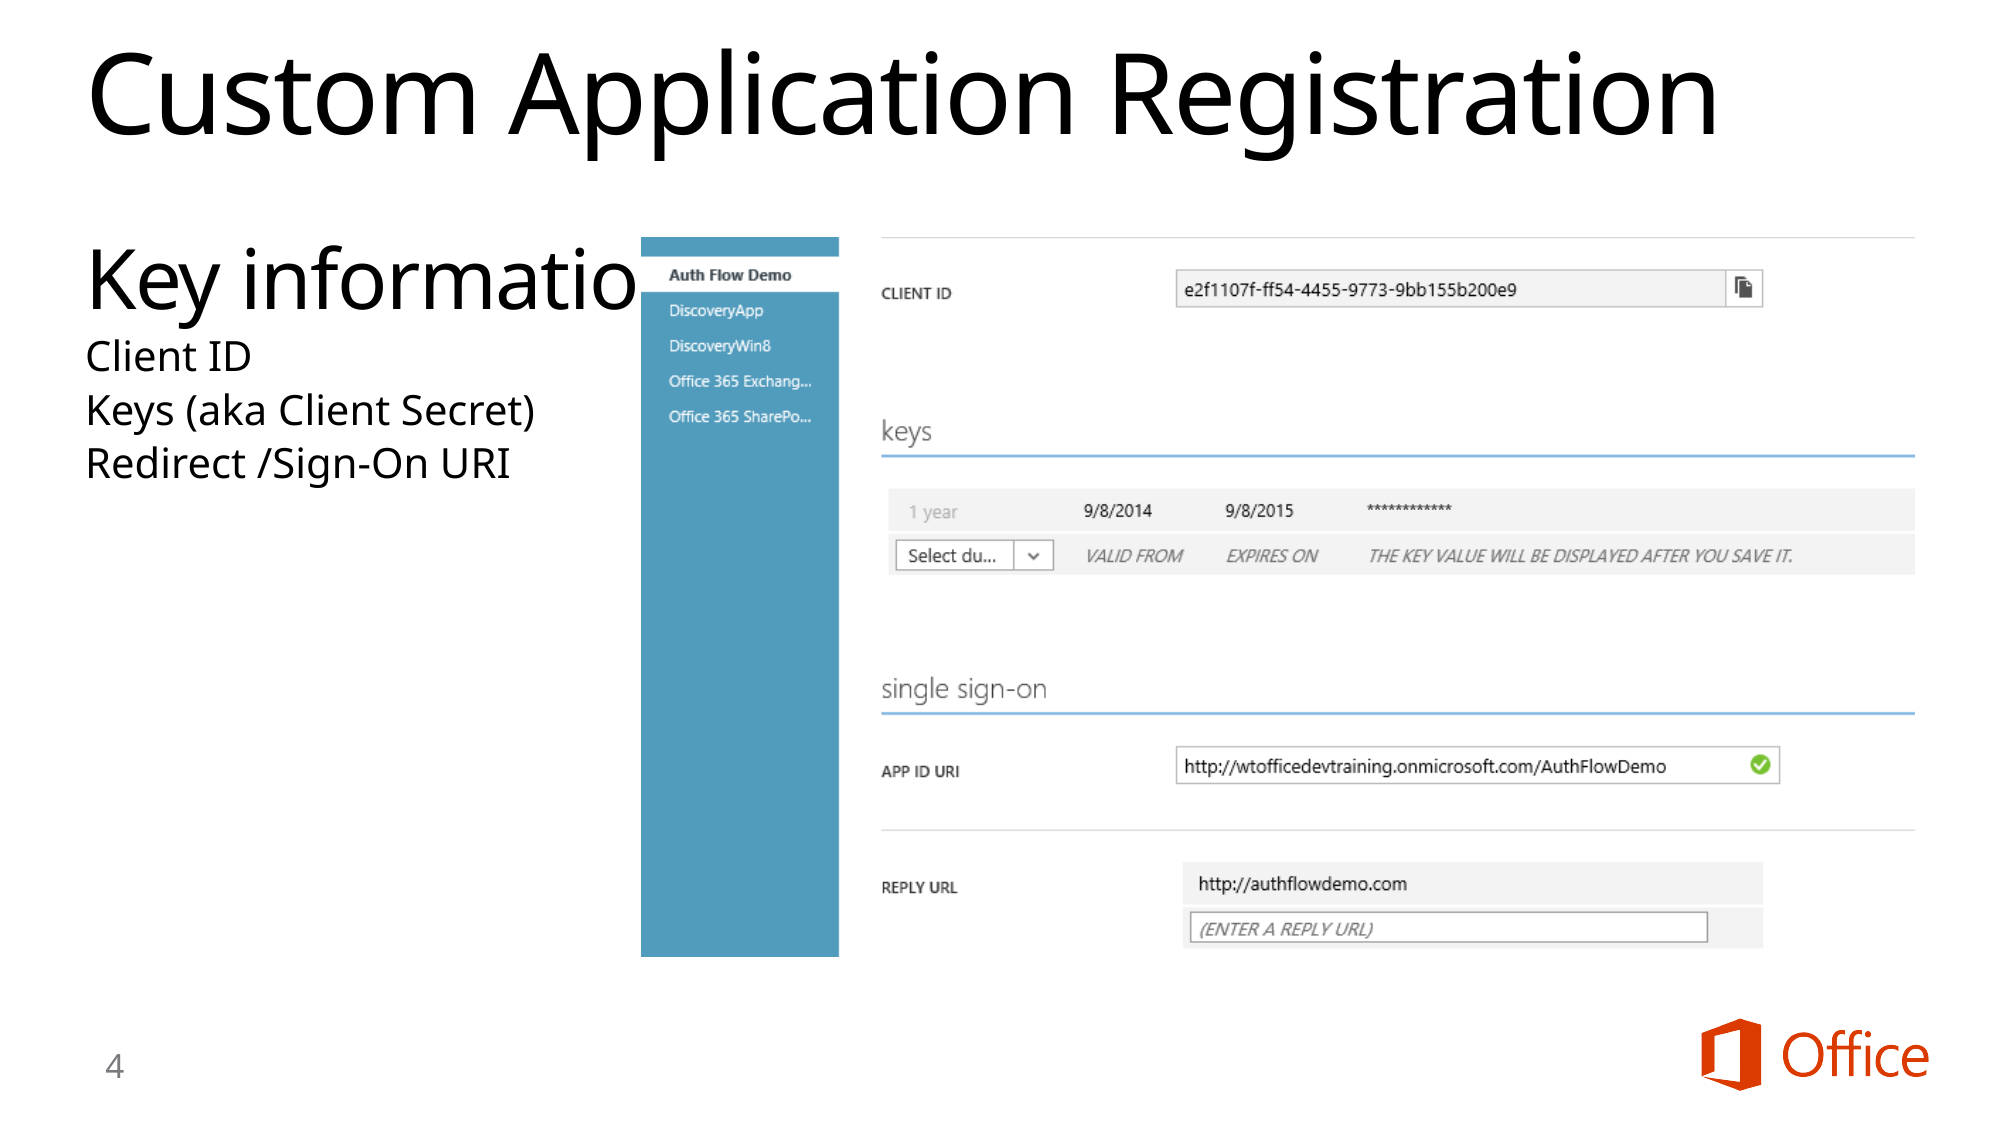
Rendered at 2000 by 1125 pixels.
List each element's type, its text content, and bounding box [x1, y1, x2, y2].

list Key information Client ID Keys (aka Client Secret) Redirect /Sign-On URI [85, 237, 641, 562]
title Custom Application Registration [85, 37, 1914, 161]
slide_number 4 [85, 1049, 178, 1086]
picture [641, 237, 1915, 958]
picture [1670, 987, 1960, 1122]
